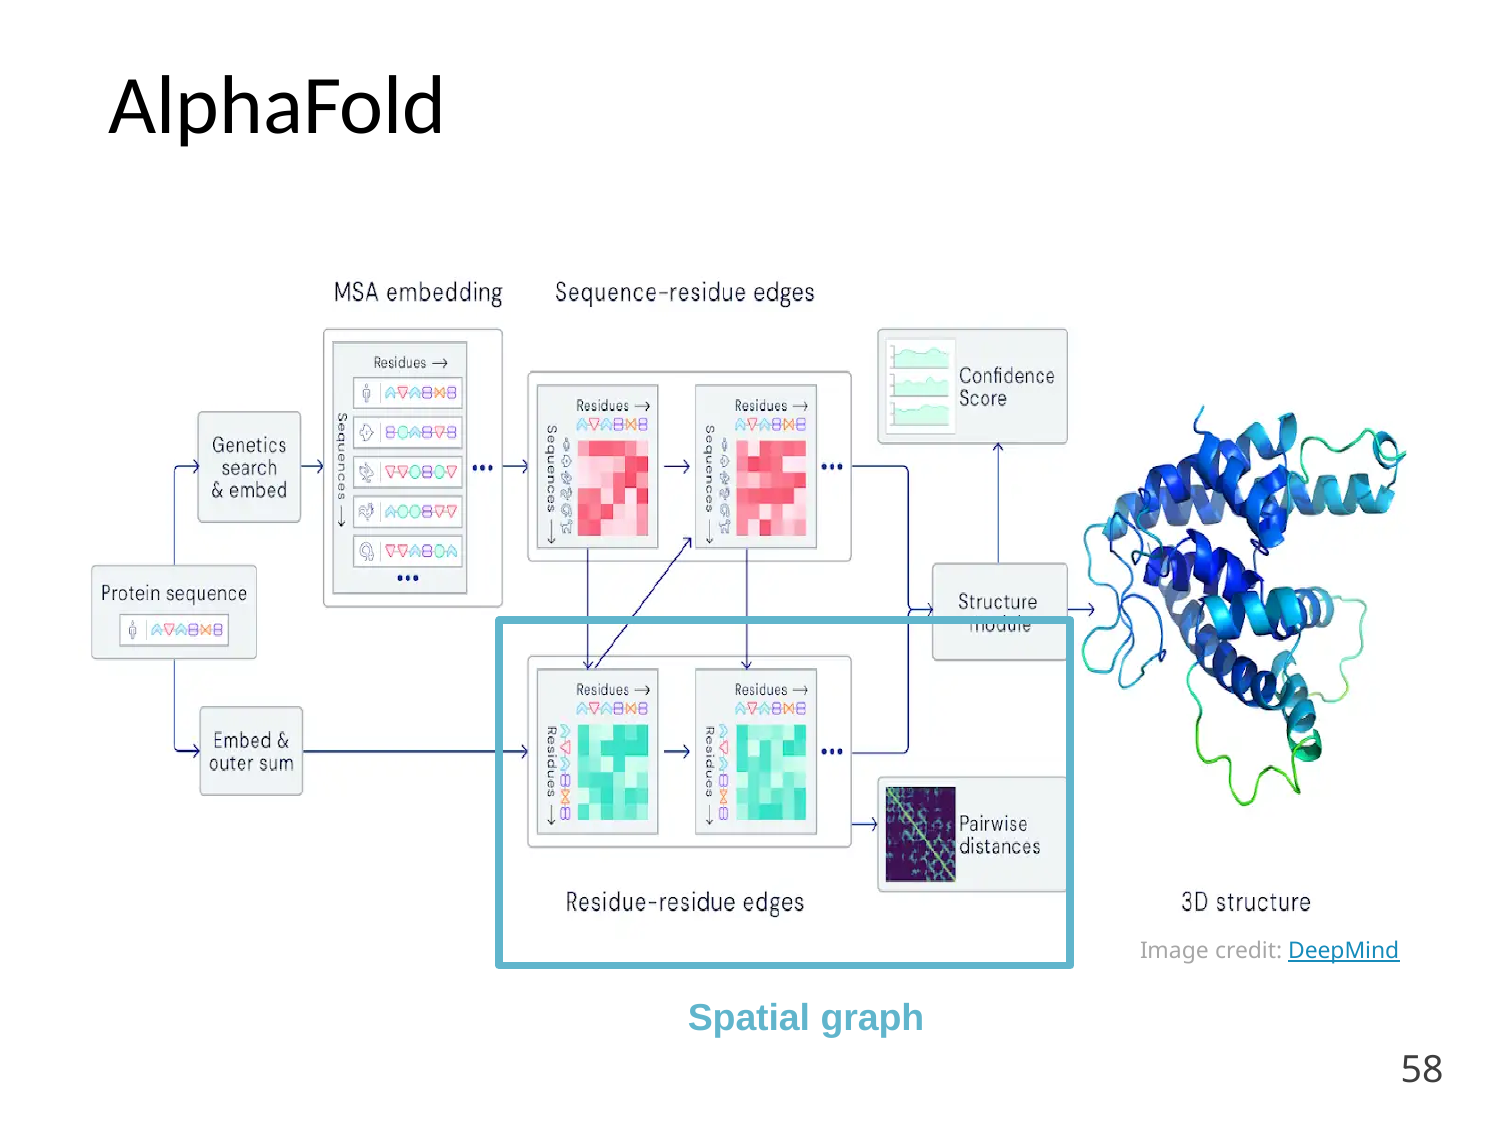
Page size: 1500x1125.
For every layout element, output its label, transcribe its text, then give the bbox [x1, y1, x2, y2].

text_box 58 [1384, 1044, 1462, 1096]
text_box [78, 276, 1435, 1057]
text_box AlphaFold [93, 42, 1391, 158]
